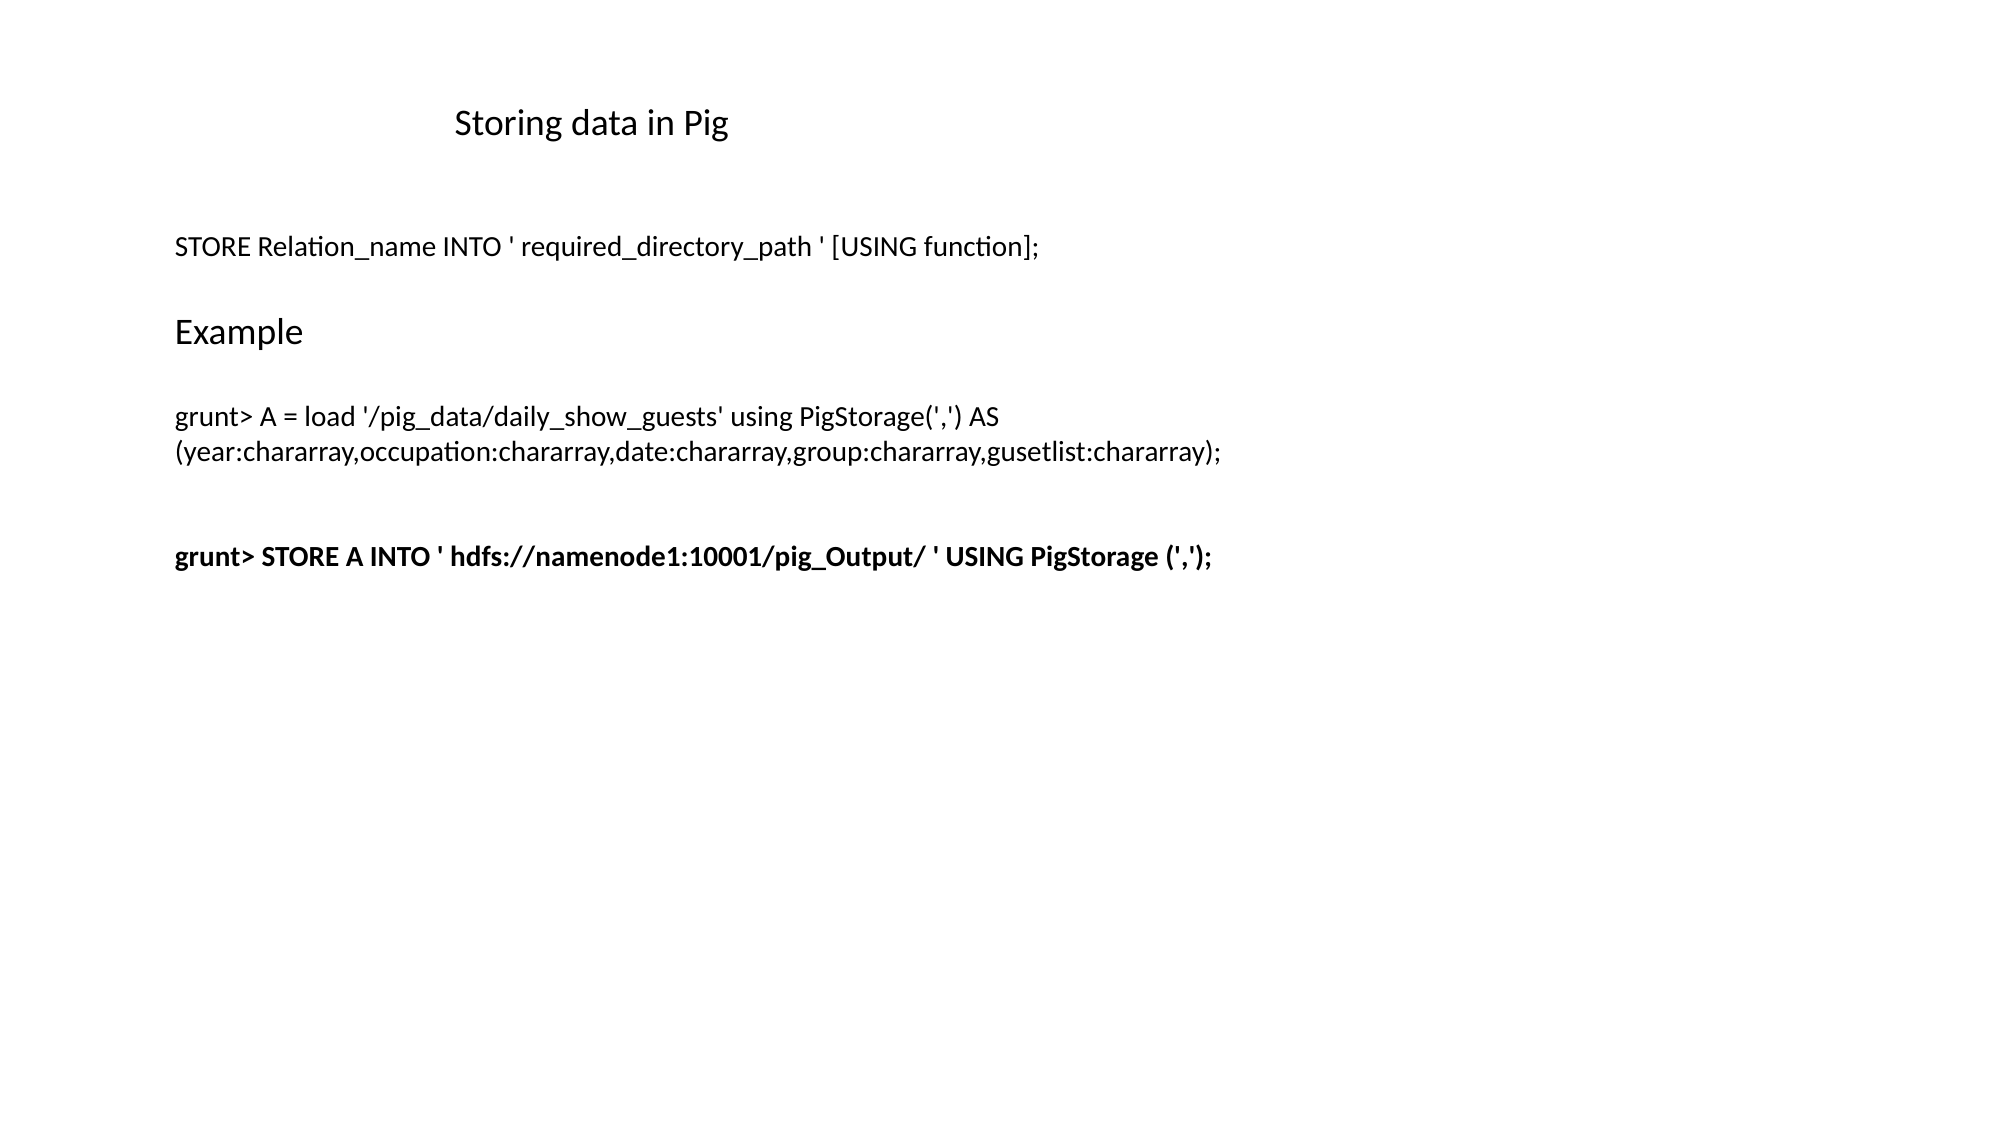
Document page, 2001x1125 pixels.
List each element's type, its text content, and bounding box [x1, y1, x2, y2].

text_box Storing data in Pig [439, 90, 1327, 150]
text_box STORE Relation_name INTO ' required_directory_path ' [USING function]; Example grunt> A = load '/pig_data/daily_show_guests' using PigStorage(',') AS (year:chararray,occupation:chararray,date:chararray,group:chararray,gusetlist:chararray); grunt> STORE A INTO ' hdfs://namenode1:10001/pig_Output/ ' USING PigStorage (','); [160, 219, 1917, 580]
